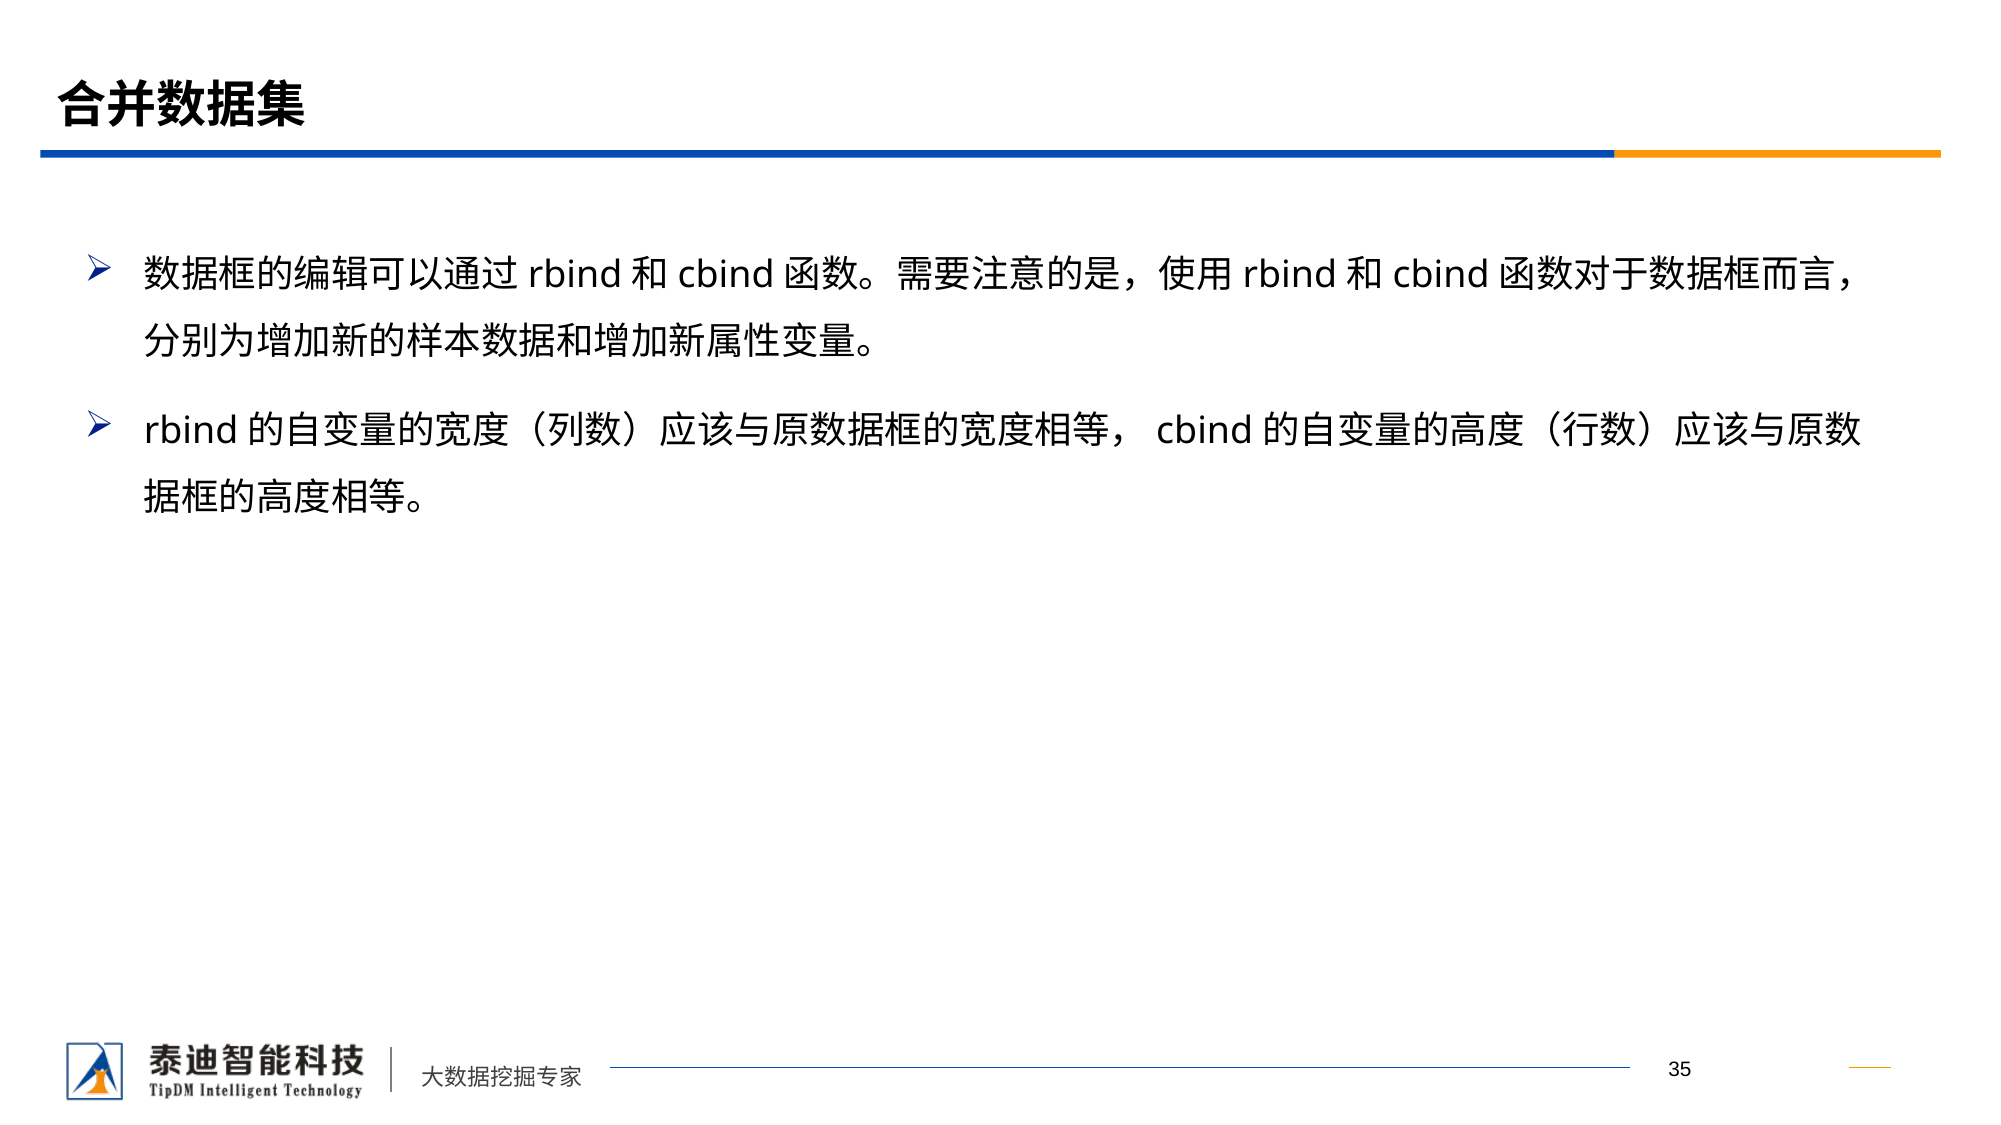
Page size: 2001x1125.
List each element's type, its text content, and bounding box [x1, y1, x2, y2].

title 合并数据集 [41, 58, 1842, 146]
picture [62, 1028, 368, 1107]
list 数据框的编辑可以通过rbind和cbind函数。需要注意的是，使用rbind和cbind函数对于数据框而言，分别为增加新的样本数据和增加新属性变量。 rbind的自变量的宽度（列数）应该与原数据框的宽度相等，cbind的自变量的高度（行数）应该与原数据框的高度相等。 [69, 220, 1892, 1003]
